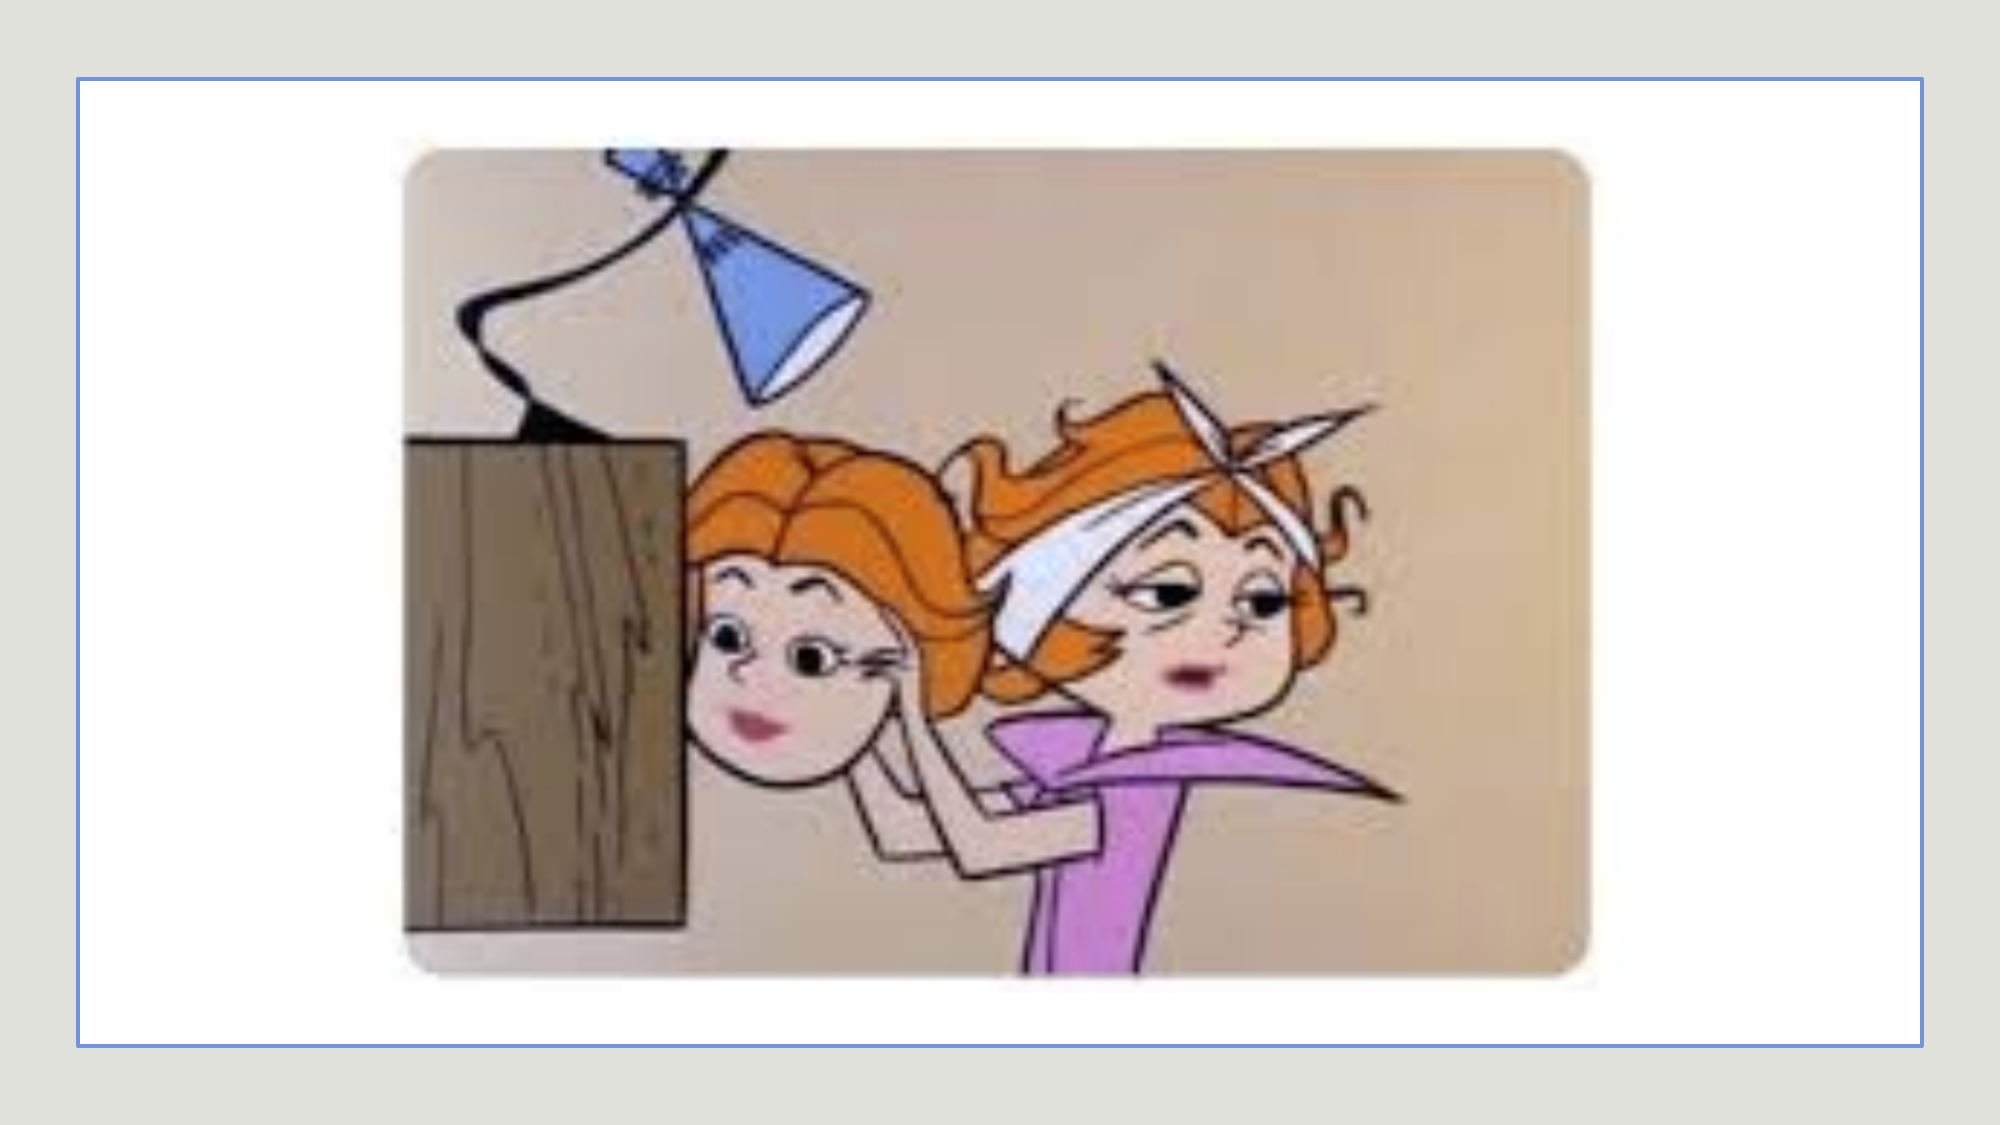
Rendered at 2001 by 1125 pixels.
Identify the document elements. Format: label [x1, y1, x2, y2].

text_box [0, 0, 2000, 1125]
picture [374, 130, 1625, 994]
text_box [77, 77, 1923, 1048]
